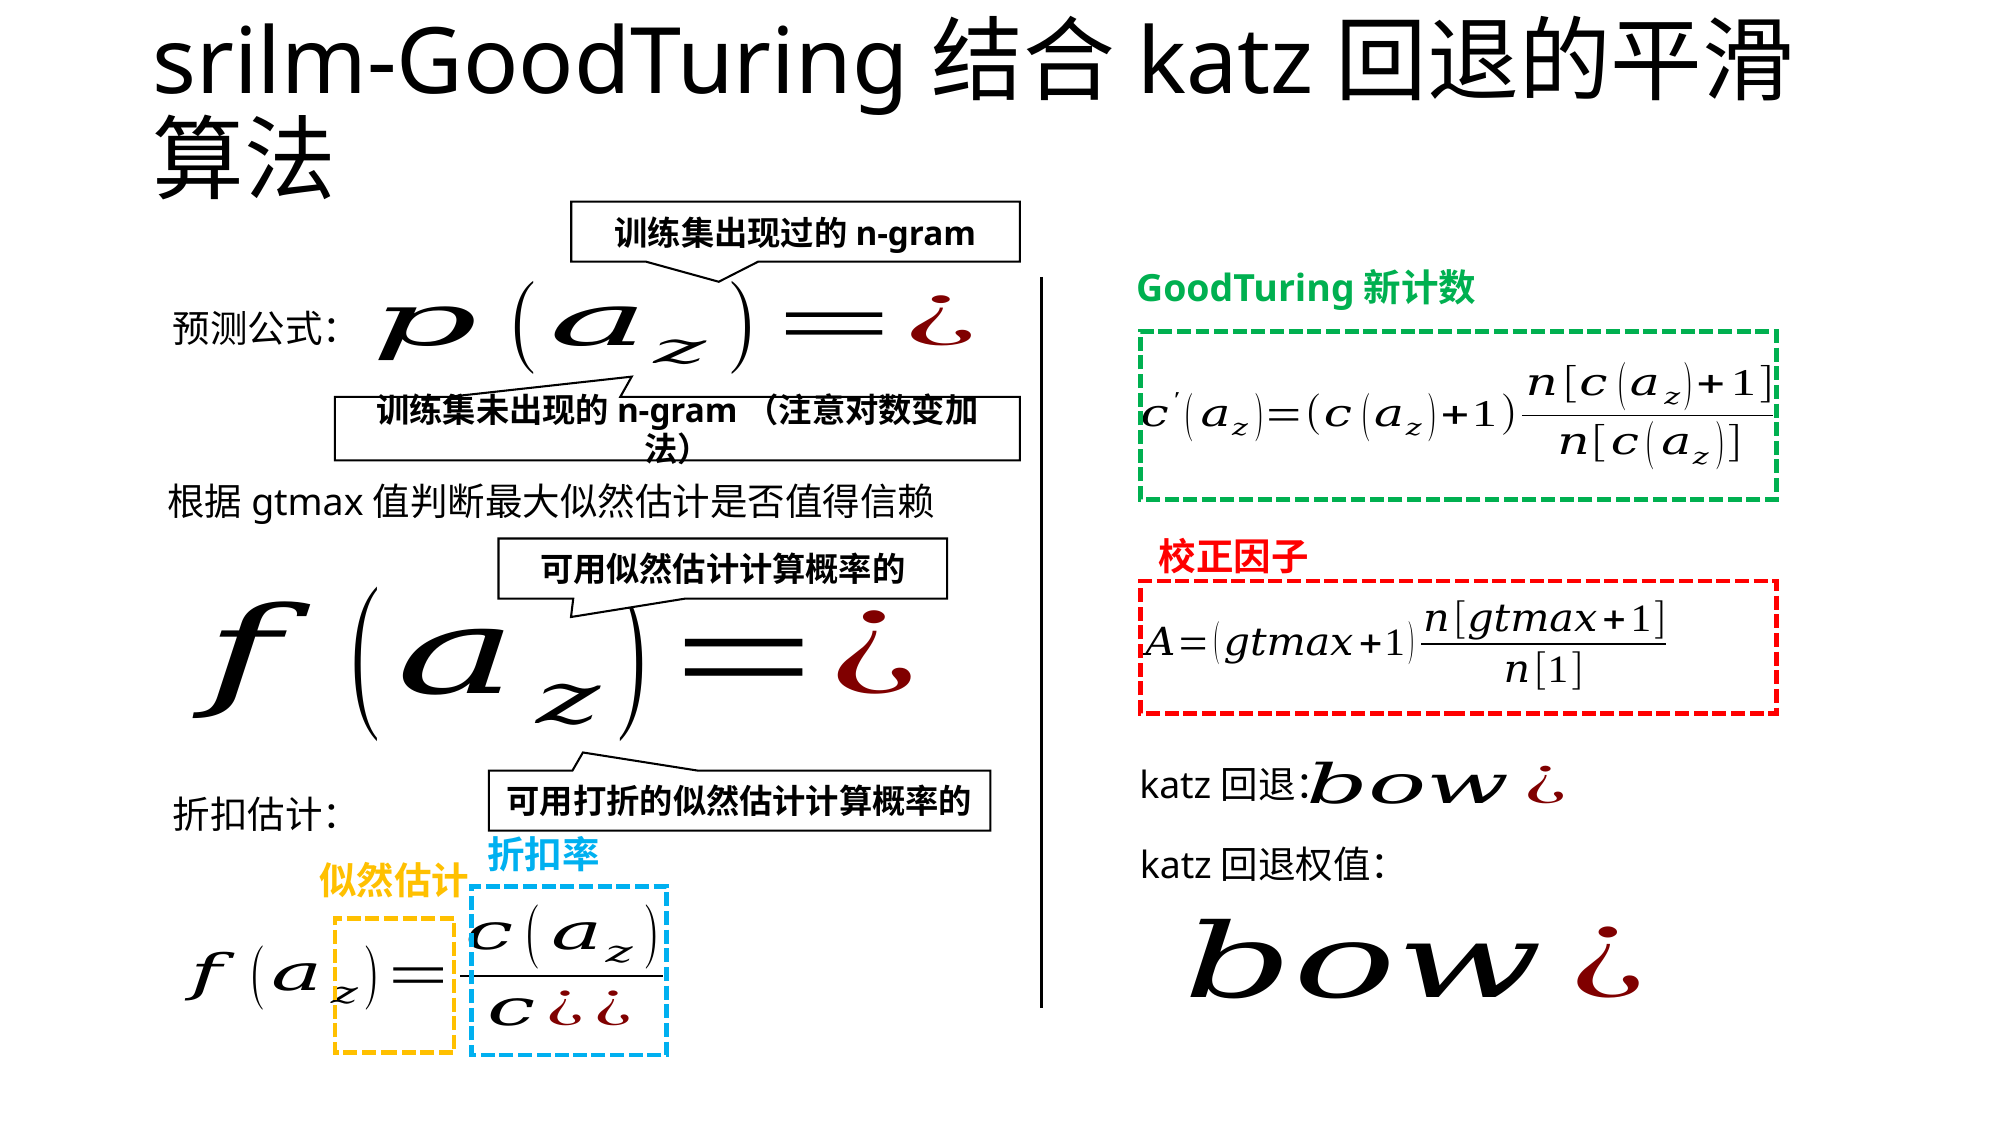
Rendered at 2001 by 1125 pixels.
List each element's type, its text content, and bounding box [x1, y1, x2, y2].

text_box katz回退权值： [1124, 833, 1424, 894]
text_box 校正因子 [1144, 525, 1324, 586]
text_box [471, 886, 668, 1056]
text_box 根据gtmax值判断最大似然估计是否值得信赖 [152, 470, 950, 531]
text_box katz回退： [1124, 753, 1348, 814]
text_box 似然估计 [304, 850, 485, 910]
text_box 可用似然估计计算概率的 [497, 537, 949, 619]
text_box 训练集未出现的n-gram（注意对数变加法） [333, 375, 1021, 462]
text_box 训练集出现过的n-gram [570, 200, 1021, 283]
title srilm-GoodTuring结合katz回退的平滑算法 [137, 33, 1863, 193]
text_box 可用打折的似然估计计算概率的 [487, 751, 992, 832]
text_box [1139, 330, 1777, 500]
text_box [1139, 580, 1777, 714]
text_box 预测公式： [157, 297, 375, 357]
text_box 折扣估计： [157, 784, 375, 844]
text_box [334, 917, 455, 1053]
text_box 折扣率 [472, 823, 615, 884]
text_box GoodTuring新计数 [1121, 257, 1492, 317]
